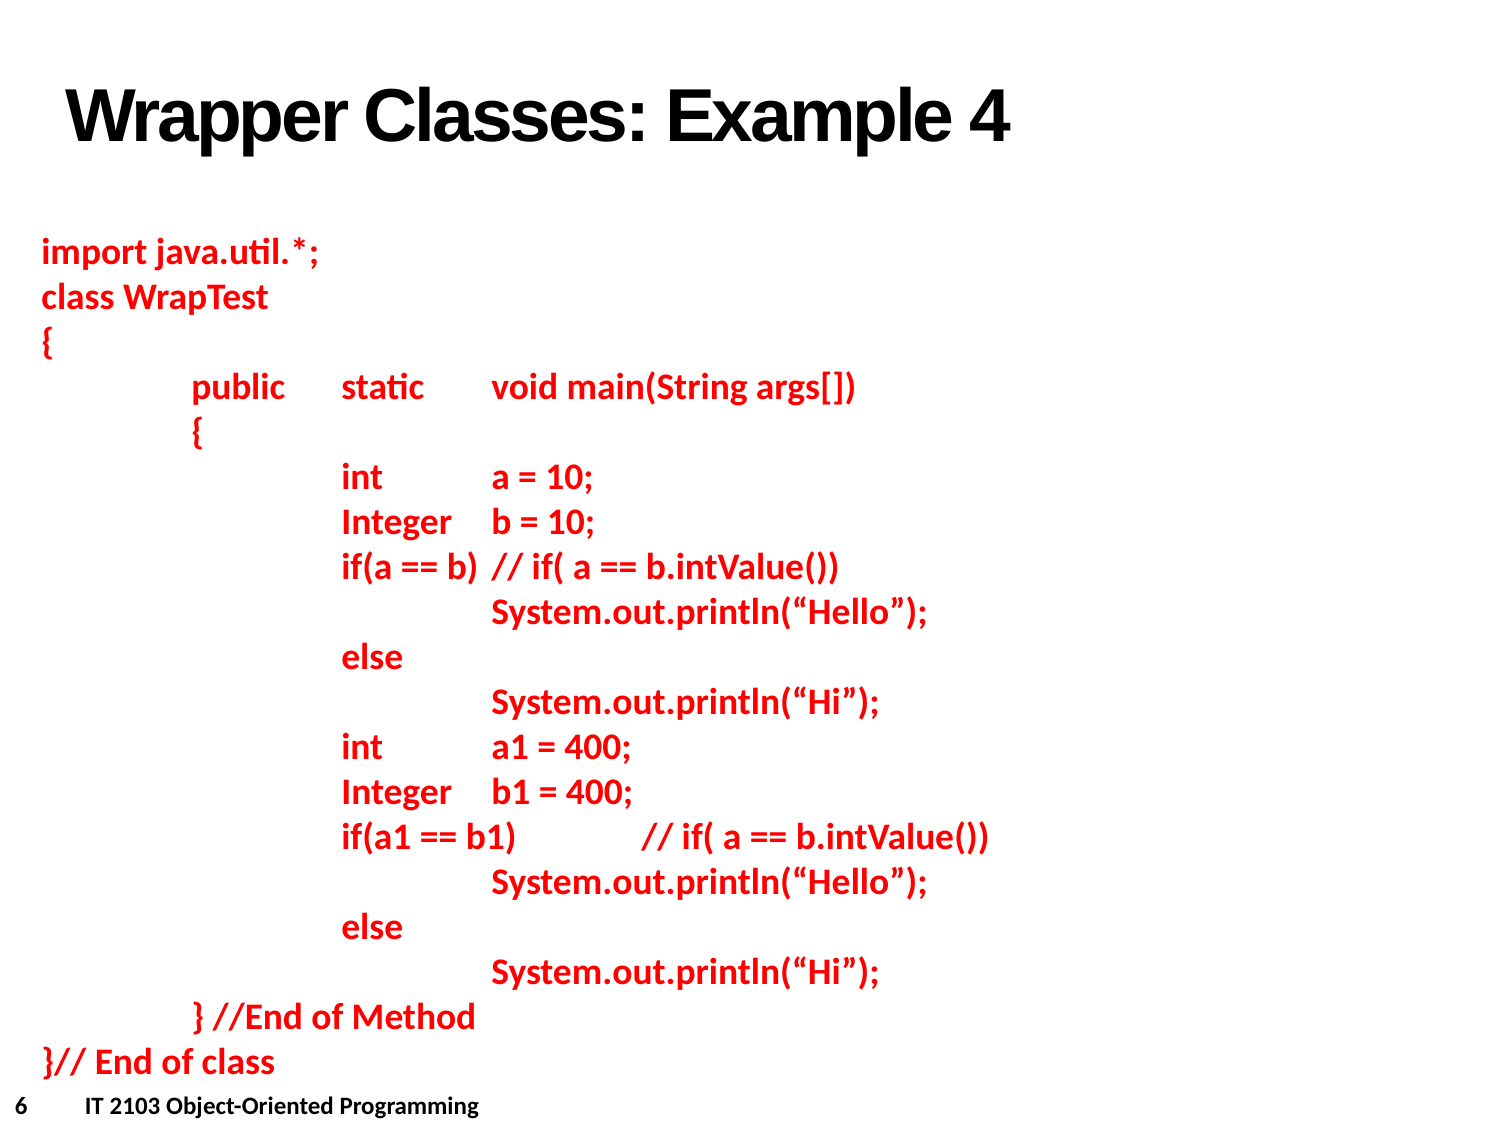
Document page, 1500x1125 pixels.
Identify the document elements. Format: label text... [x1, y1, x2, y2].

text_box import java.util.*; class WrapTest { public static void main(String args[]) { int a = 10; Integer b = 10; if(a == b) // if( a == b.intValue()) System.out.println(“Hello”); else System.out.println(“Hi”); int a1 = 400; Integer b1 = 400; if(a1 == b1) // if( a == b.intValue()) System.out.println(“Hello”); else System.out.println(“Hi”); } //End of Method }// End of class [26, 219, 1495, 1090]
list Wrapper Classes: Example 4 [50, 24, 1088, 213]
